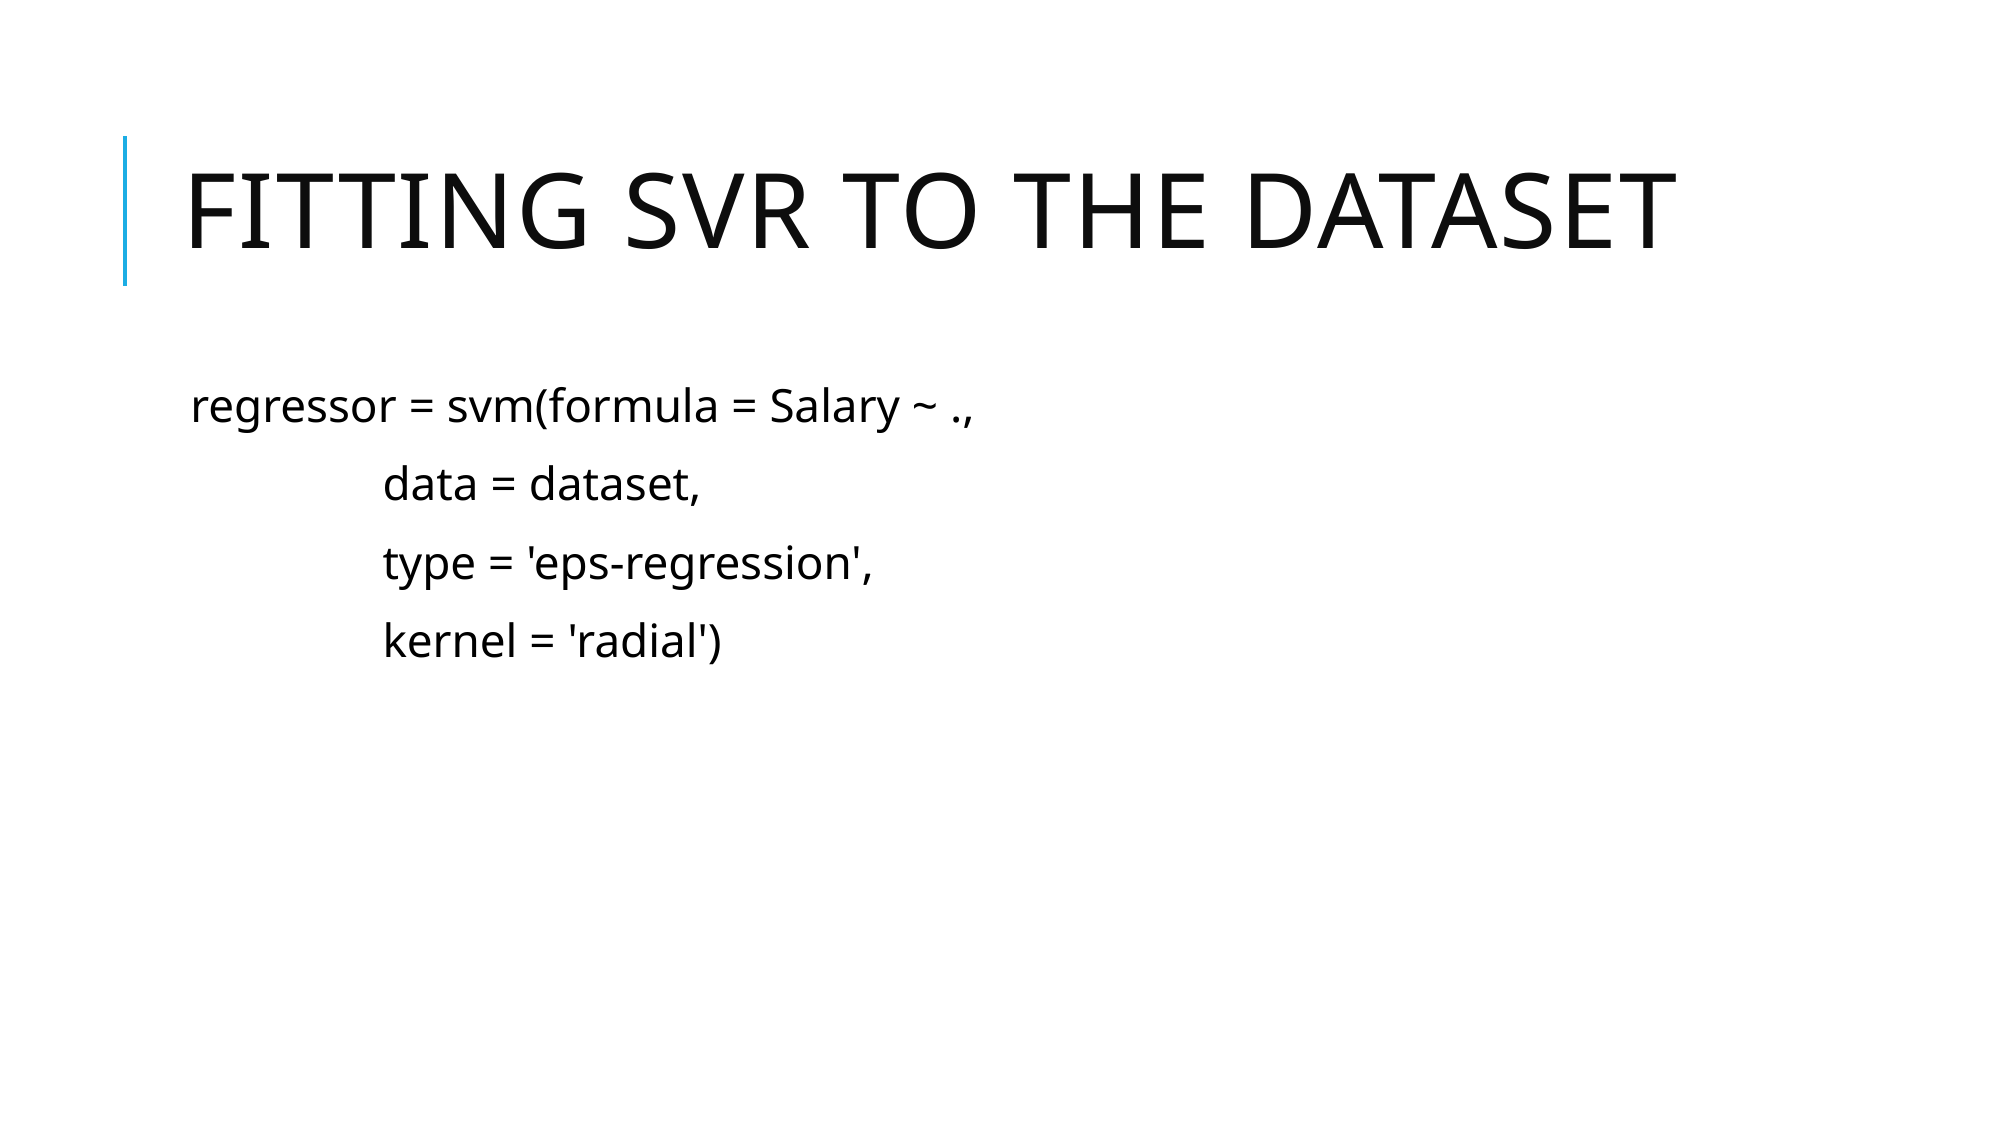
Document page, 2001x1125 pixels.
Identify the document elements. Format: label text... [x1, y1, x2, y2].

list regressor = svm(formula = Salary ~ ., data = dataset, type = 'eps-regression', kernel = 'radial') [168, 375, 1763, 1035]
title Fitting SVR to the dataset [168, 96, 1763, 342]
